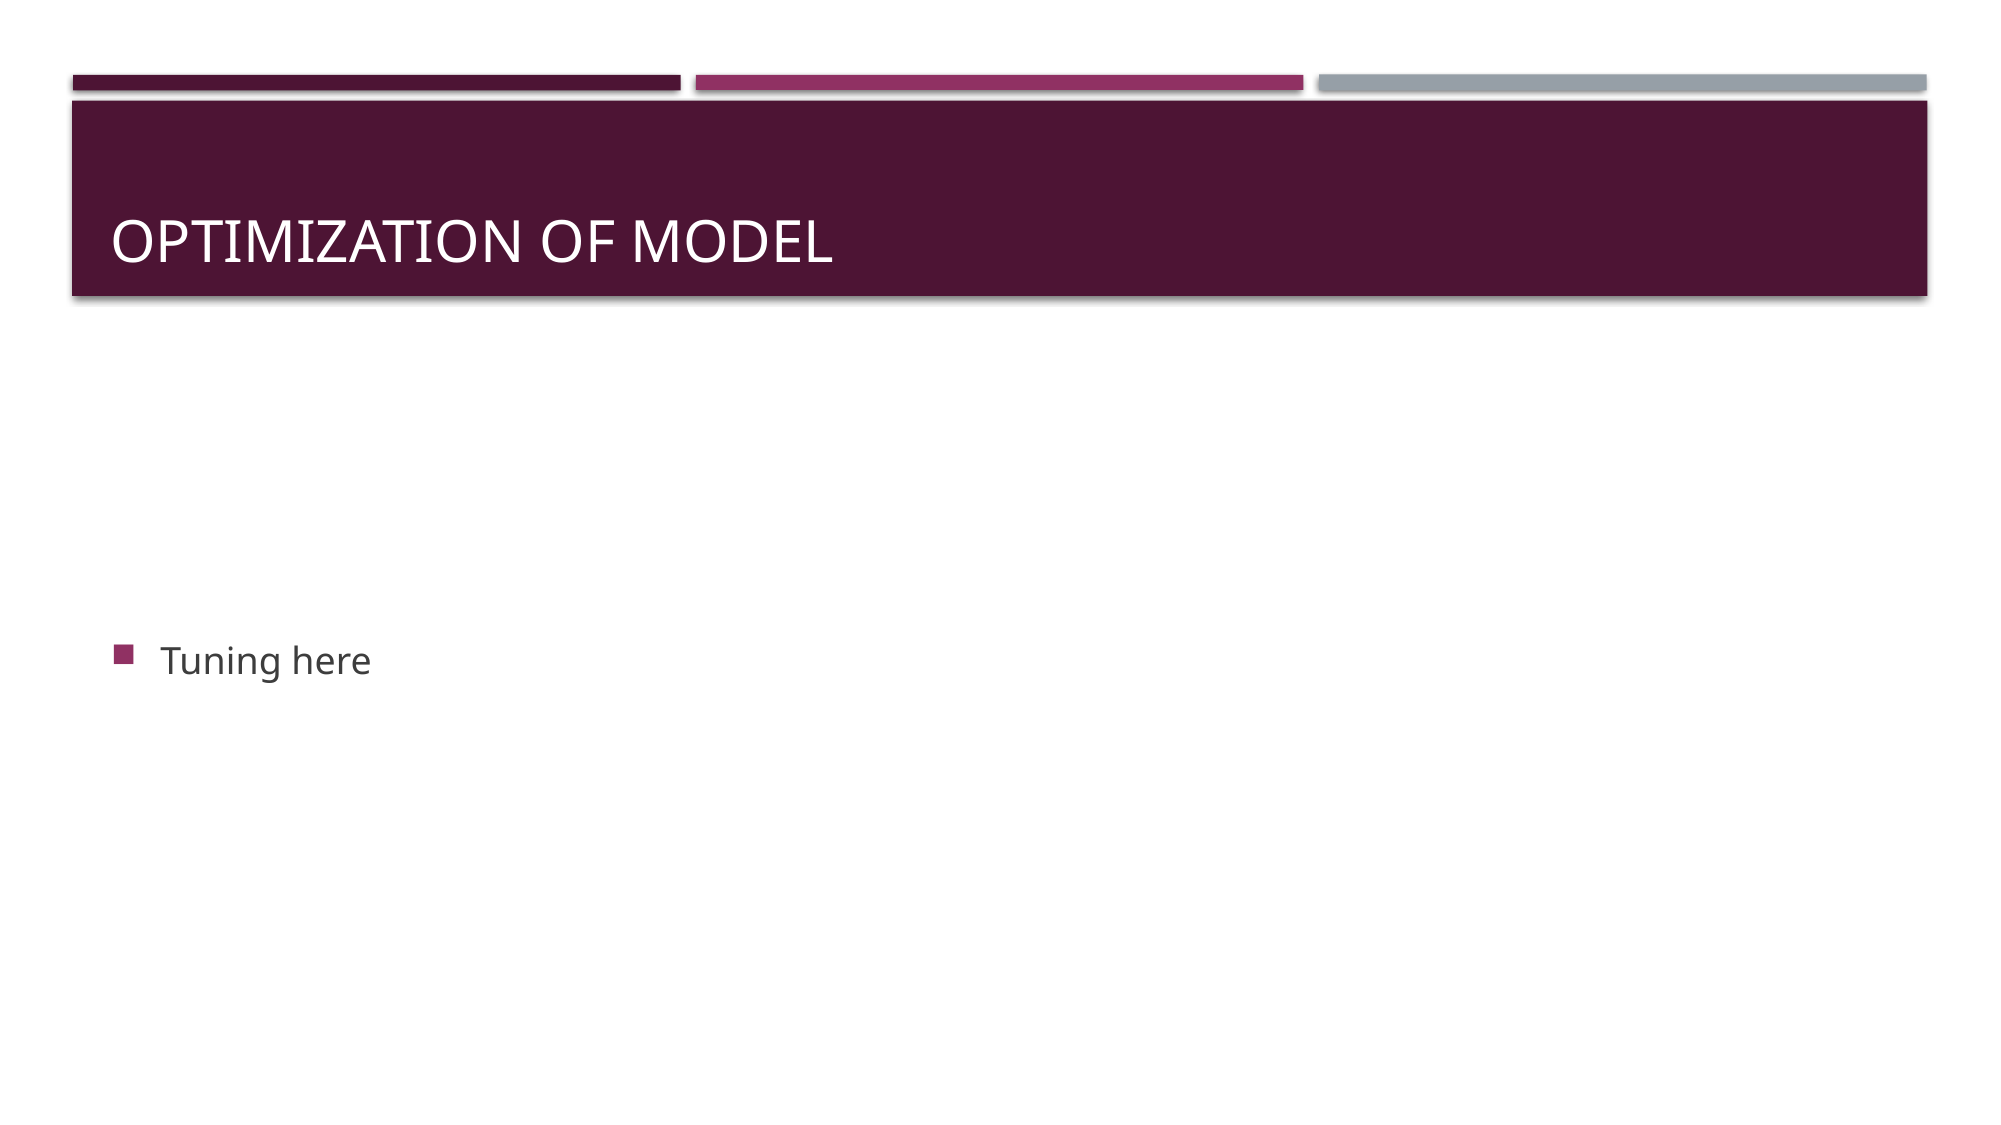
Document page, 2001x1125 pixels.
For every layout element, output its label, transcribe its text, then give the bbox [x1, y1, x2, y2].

list Tuning here [95, 357, 1905, 962]
title Optimization of model [95, 115, 1905, 282]
